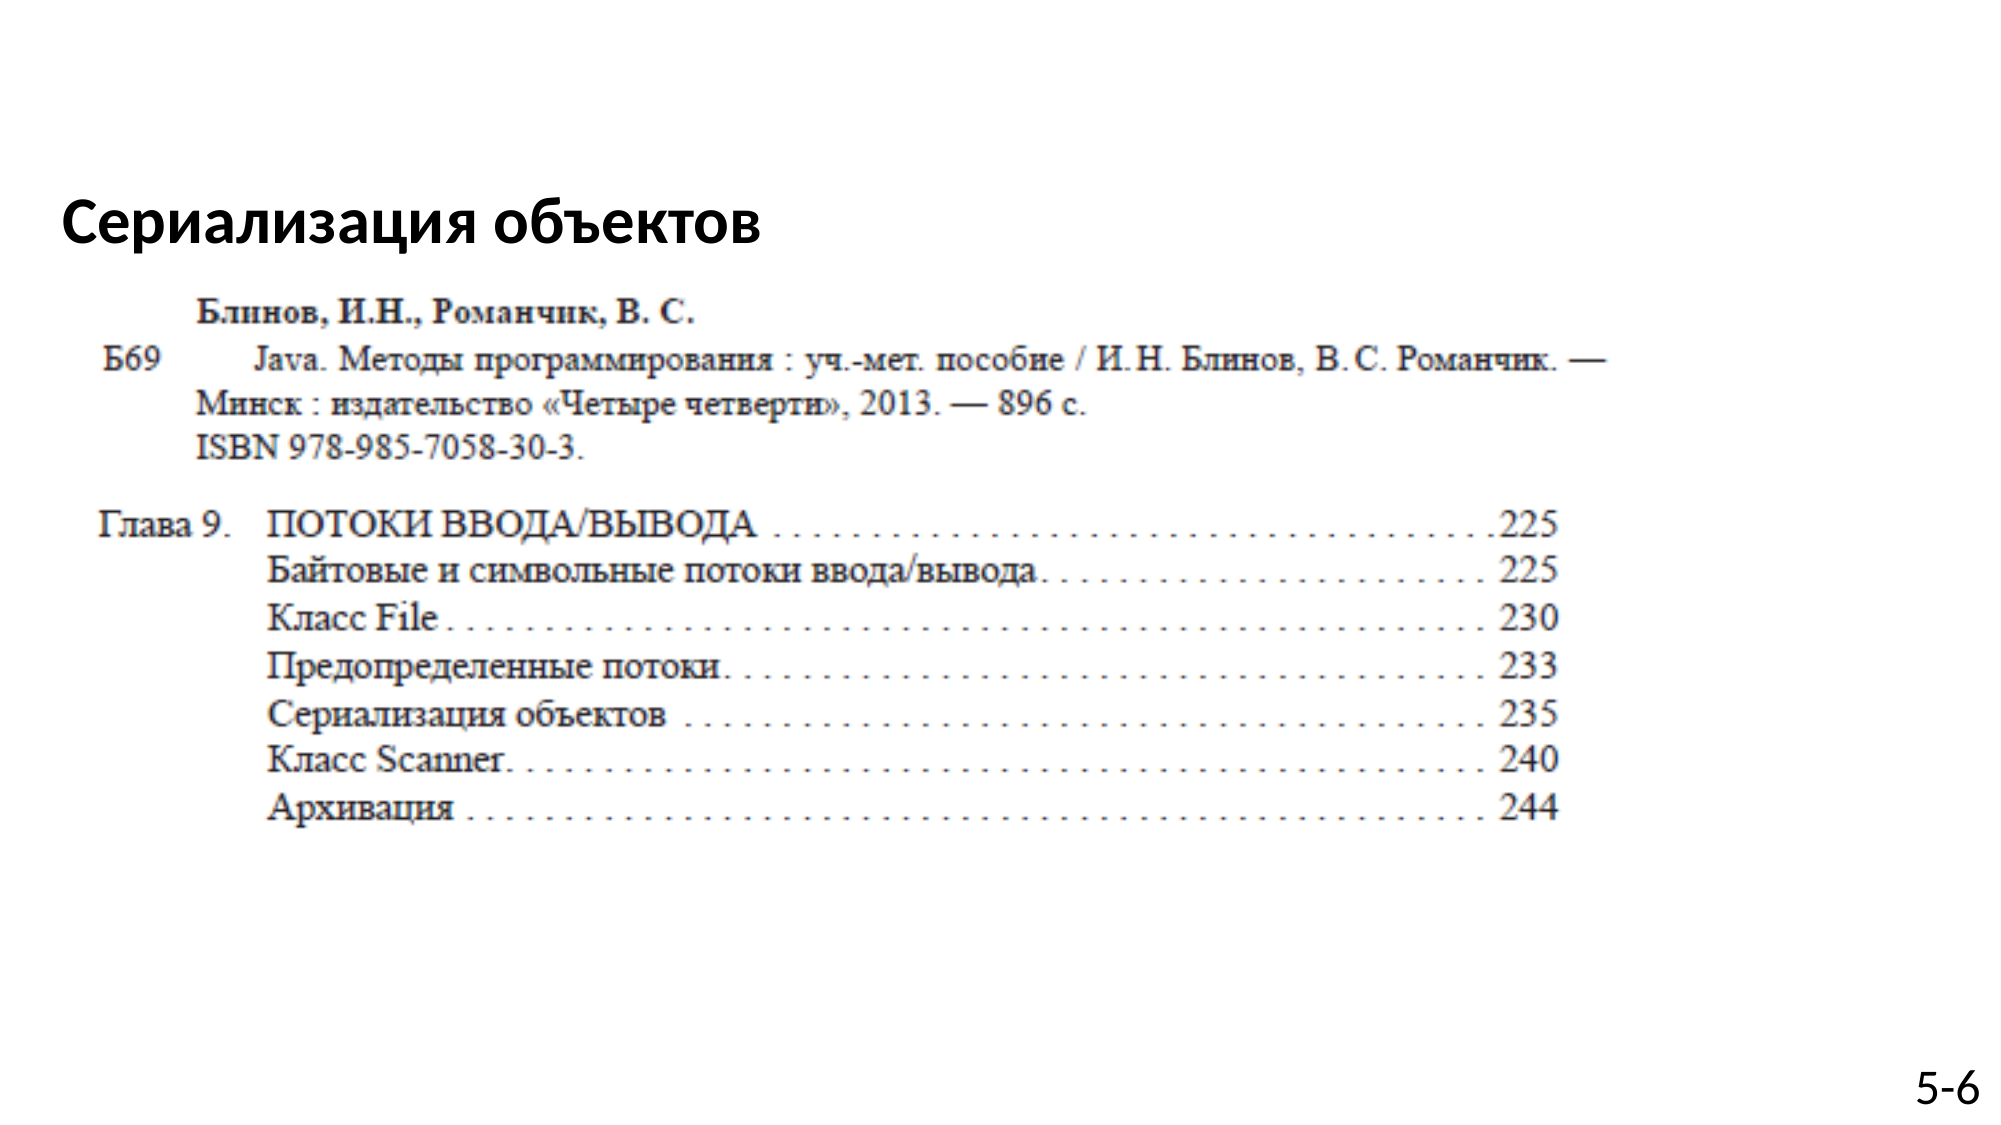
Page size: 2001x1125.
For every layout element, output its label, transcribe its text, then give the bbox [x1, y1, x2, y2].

text_box 5-6 [1729, 1047, 1996, 1123]
text_box Сериализация объектов [47, 169, 1953, 355]
picture [79, 487, 1593, 839]
picture [83, 277, 1626, 482]
